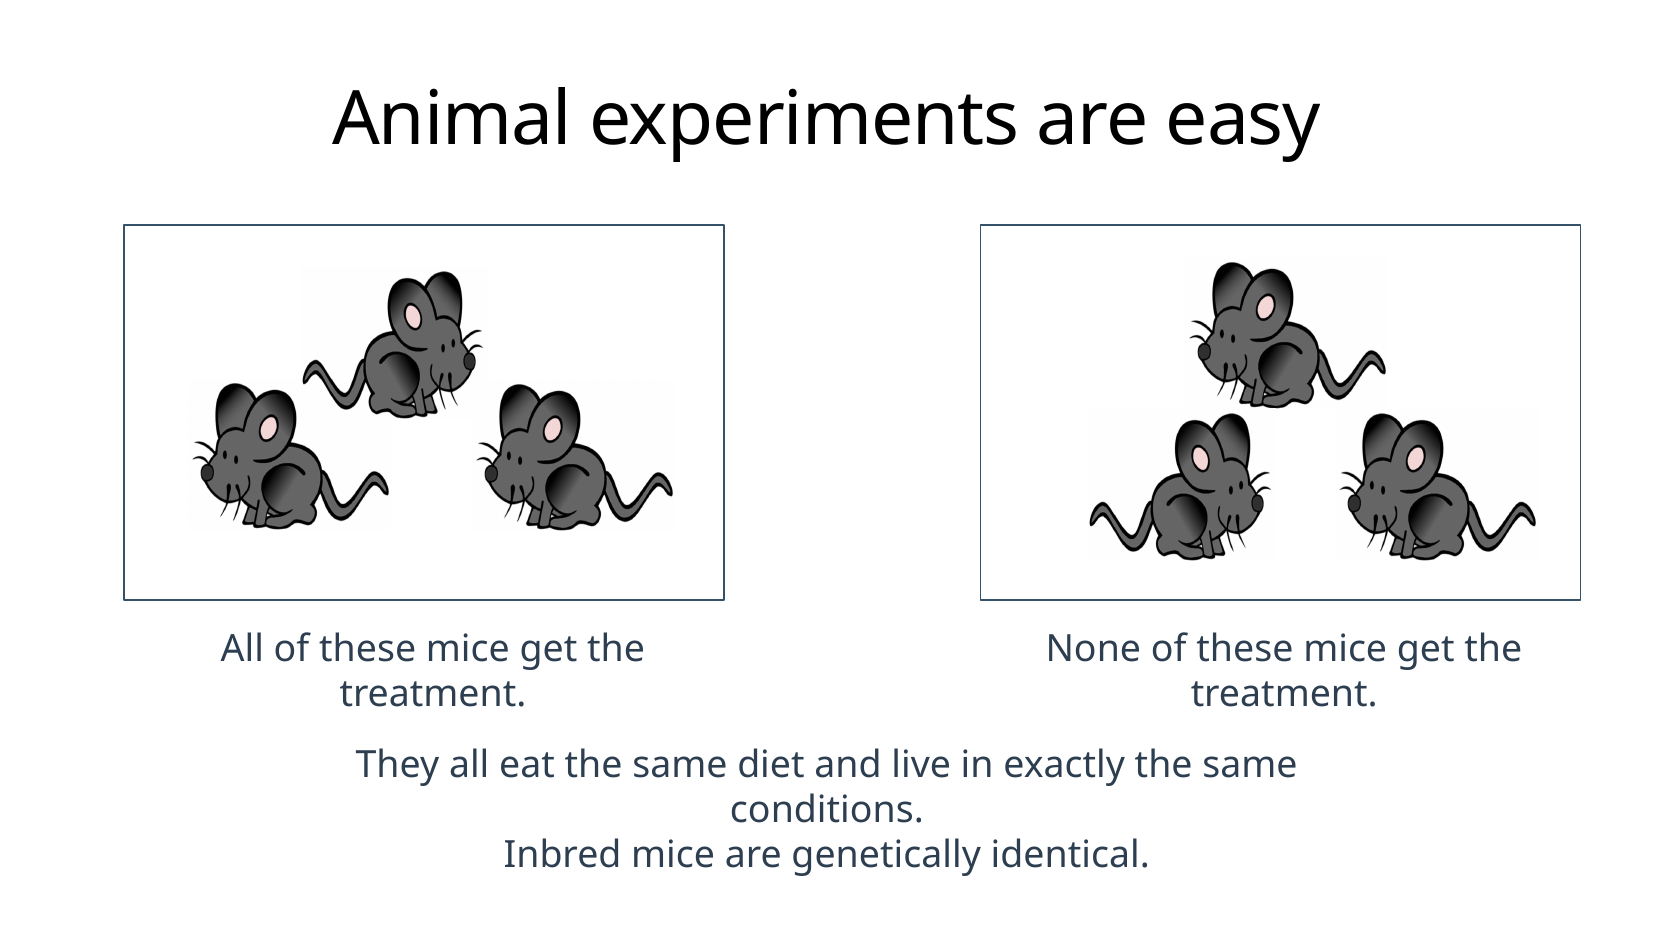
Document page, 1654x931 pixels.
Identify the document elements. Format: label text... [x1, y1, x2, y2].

text_box All of these mice get the treatment. [145, 637, 721, 700]
picture [187, 266, 675, 531]
text_box [124, 224, 725, 600]
text_box None of these mice get the treatment. [974, 637, 1594, 700]
text_box They all eat the same diet and live in exactly the same conditions. Inbred mice are genetically identical. [304, 753, 1350, 863]
text_box [980, 224, 1581, 600]
text_box Animal experiments are easy [0, 61, 1654, 138]
picture [1087, 257, 1538, 561]
